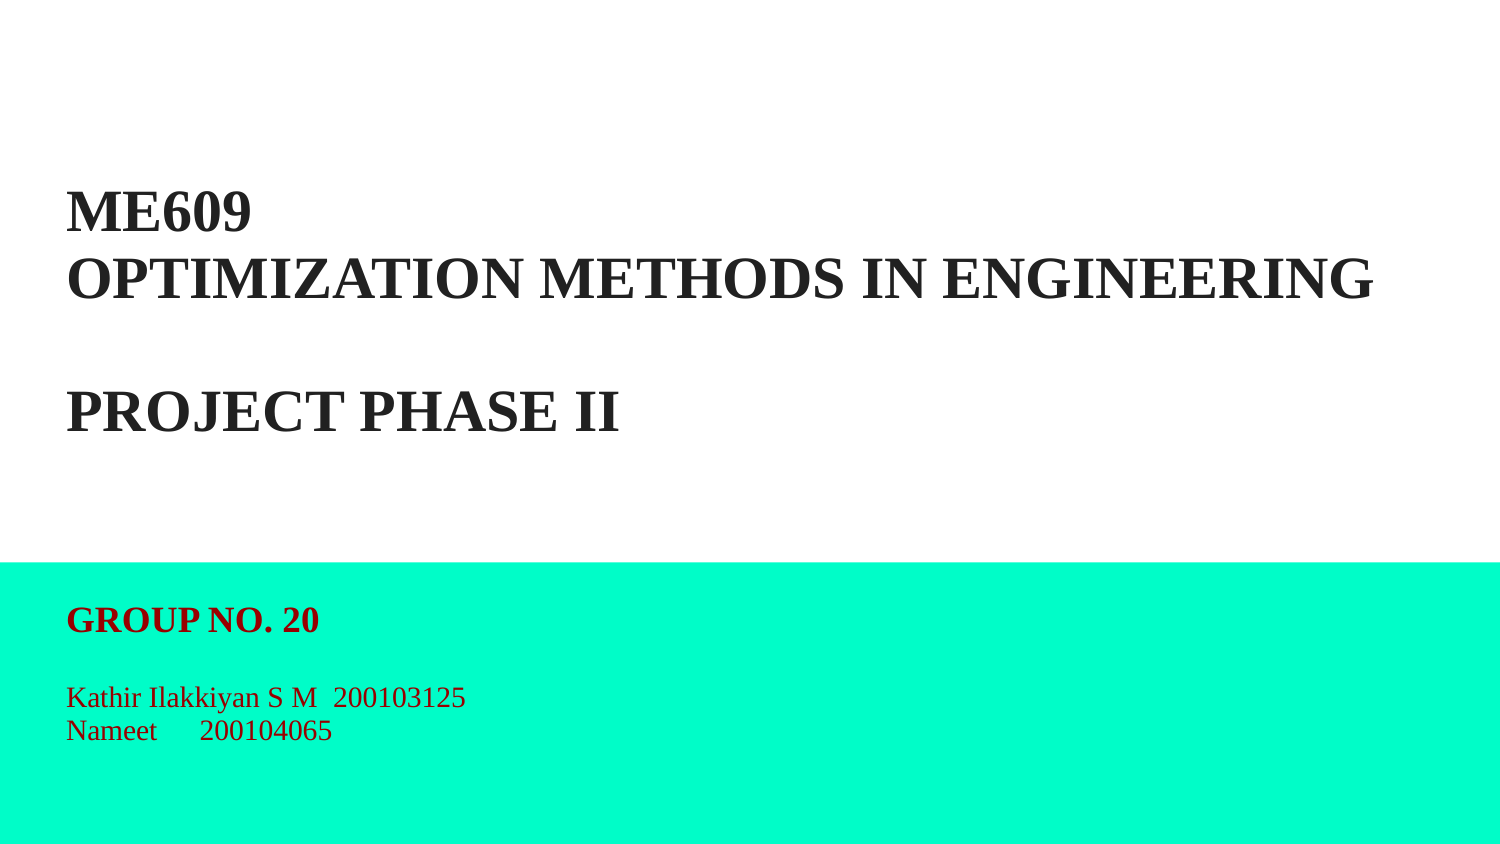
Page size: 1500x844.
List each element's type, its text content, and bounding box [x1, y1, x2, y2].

title ME609 OPTIMIZATION METHODS IN ENGINEERING PROJECT PHASE II [51, 0, 1449, 464]
subtitle GROUP NO. 20 Kathir Ilakkiyan S M 200103125 Nameet 200104065 [51, 583, 1449, 763]
